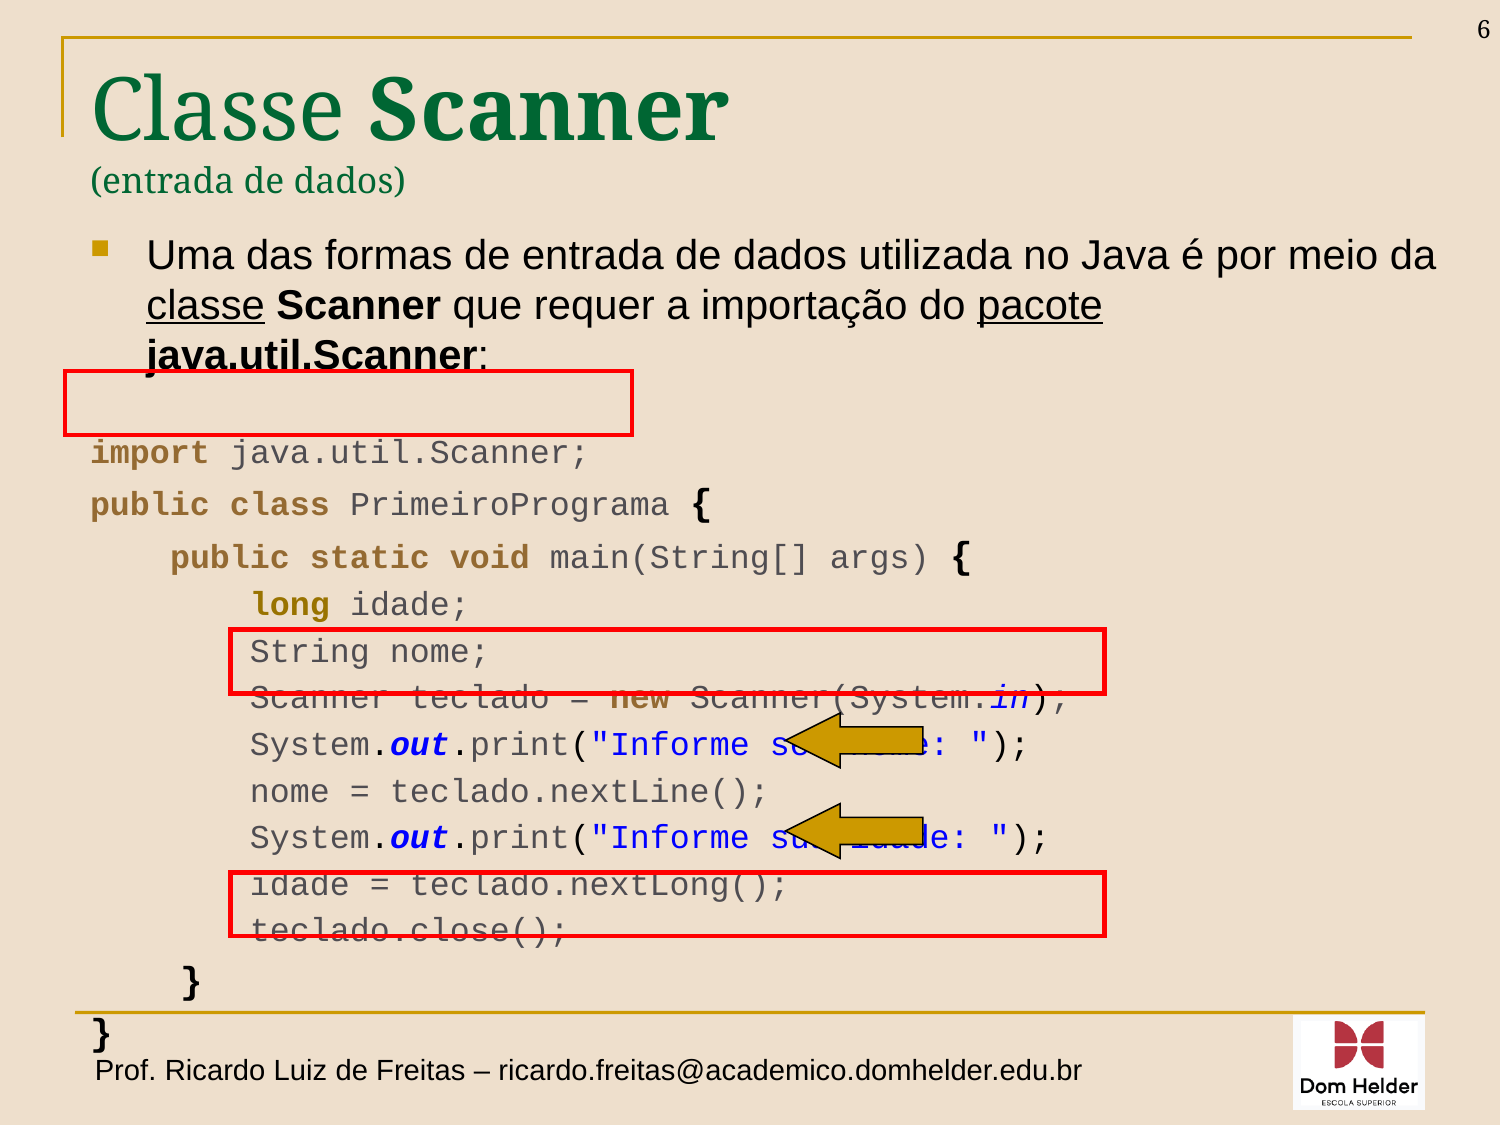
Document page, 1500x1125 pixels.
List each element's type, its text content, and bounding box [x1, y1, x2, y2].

slide_number 6 [1392, 0, 1500, 55]
text_box [230, 872, 1105, 937]
picture [1293, 1015, 1425, 1110]
text_box [64, 371, 632, 436]
text_box [785, 713, 923, 768]
text_box [230, 629, 1105, 694]
list Uma das formas de entrada de dados utilizada no Java é por meio da classe Scanner que requer a importação do pacote java.util.Scanner: import java.util.Scanner; public class PrimeiroPrograma { public static void main(String[] args) { long idade; String nome; Scanner teclado = new Scanner(System.in); System.out.print("Informe seu nome: "); nome = teclado.nextLine(); System.out.print("Informe sua idade: "); idade = teclado.nextLong(); teclado.close(); } } [75, 219, 1471, 1012]
text_box [785, 803, 923, 859]
title Classe Scanner (entrada de dados) [75, 45, 1425, 219]
